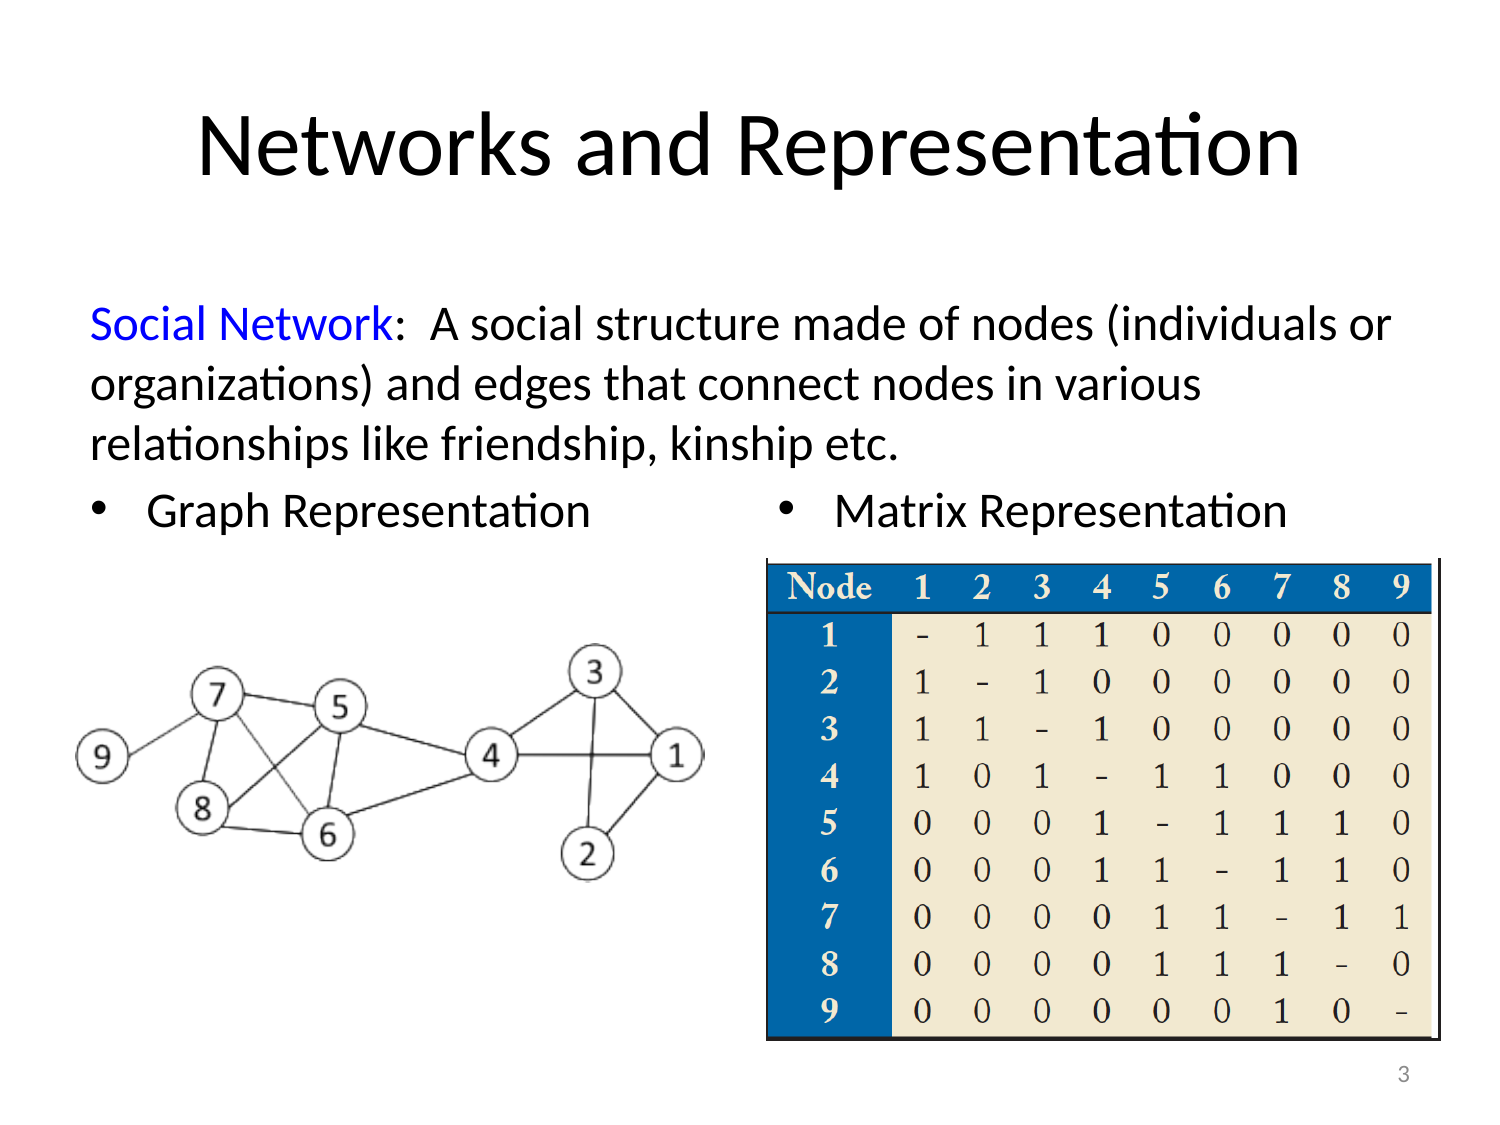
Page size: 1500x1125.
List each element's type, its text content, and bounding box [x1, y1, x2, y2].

text_box Social Network: A social structure made of nodes (individuals or organizations) and edges that connect nodes in various relationships like friendship, kinship etc. [75, 282, 1482, 478]
title Networks and Representation [75, 45, 1425, 233]
list Matrix Representation [762, 478, 1425, 558]
picture [762, 558, 1443, 1042]
picture [74, 643, 705, 884]
list Graph Representation [75, 478, 738, 1005]
slide_number 3 [1074, 1050, 1425, 1103]
